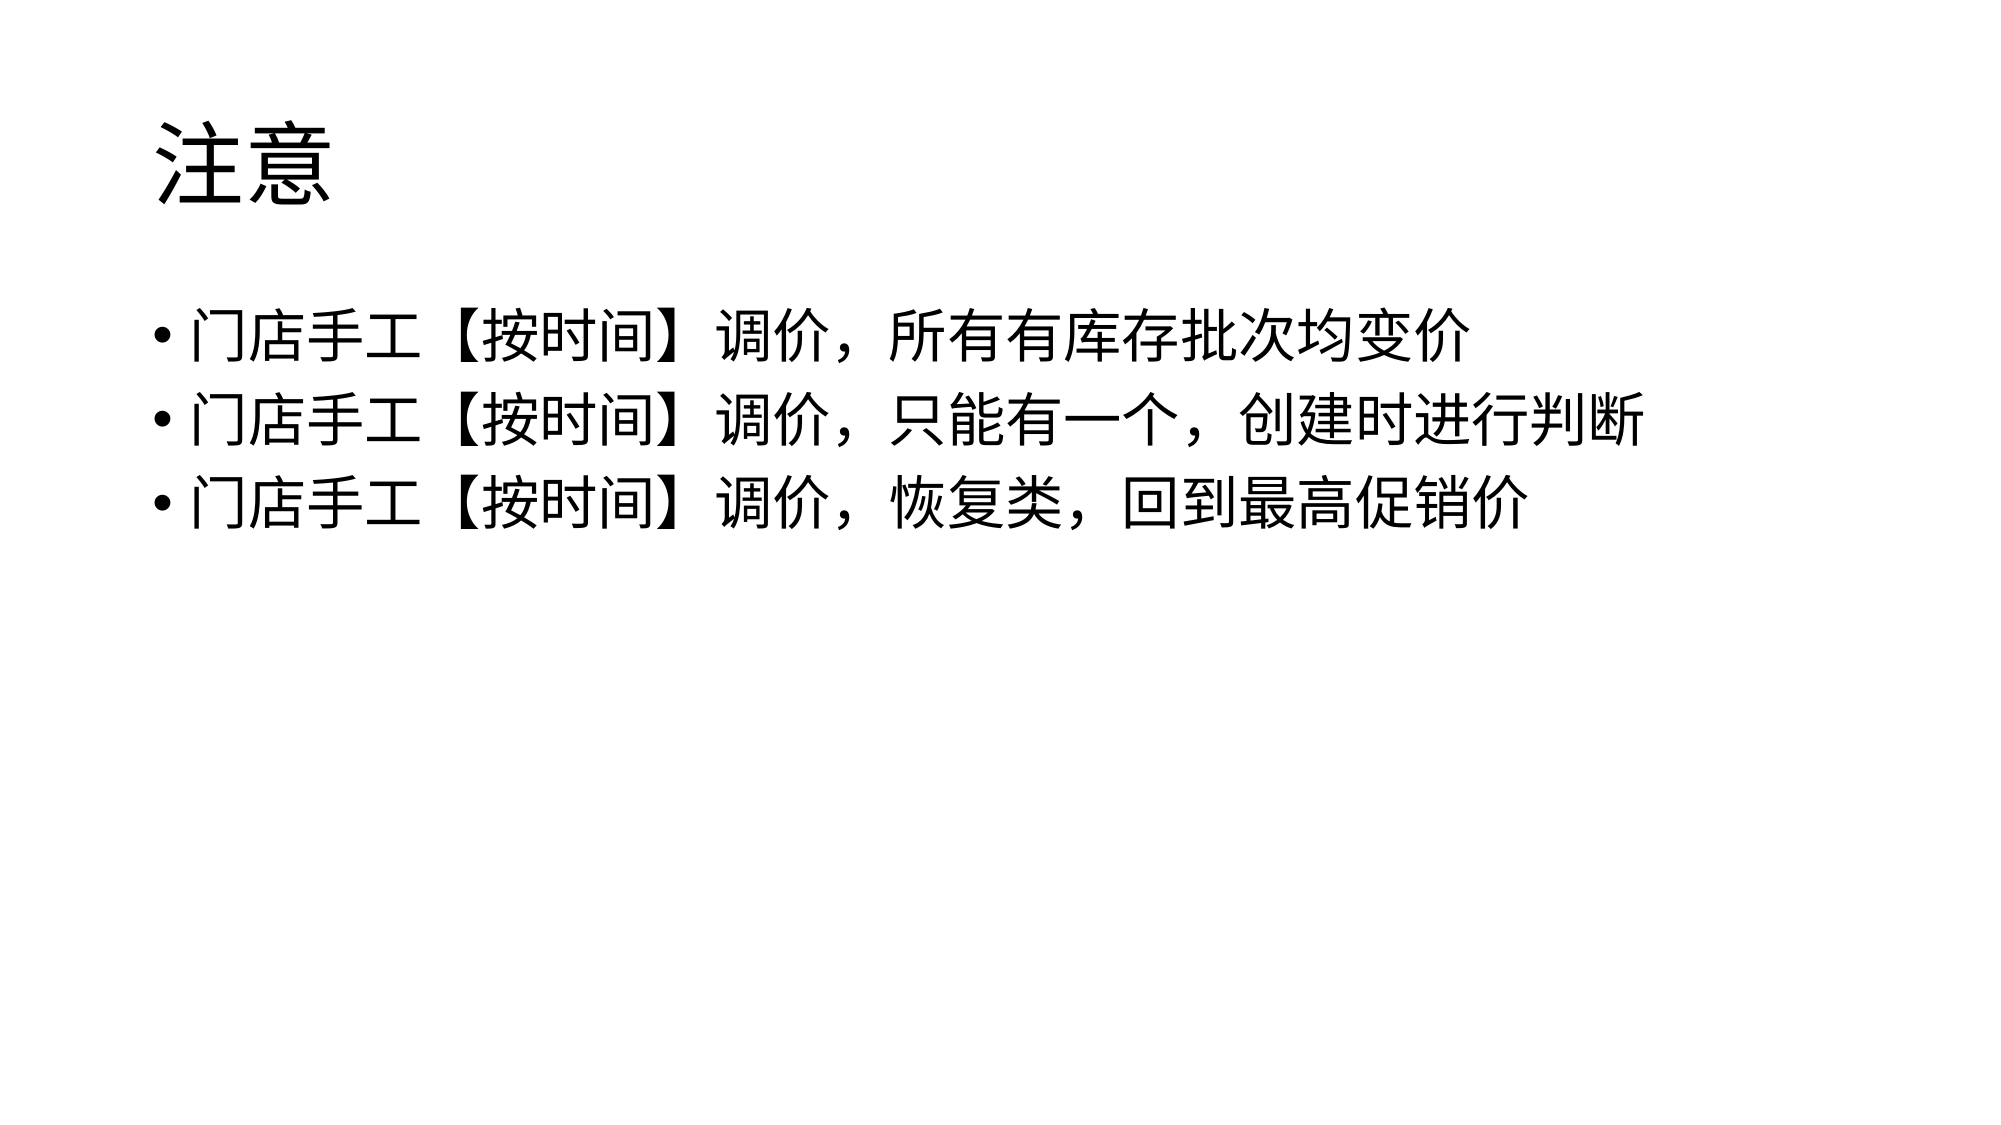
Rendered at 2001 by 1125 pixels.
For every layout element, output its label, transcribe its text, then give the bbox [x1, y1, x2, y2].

list 门店手工【按时间】调价，所有有库存批次均变价 门店手工【按时间】调价，只能有一个，创建时进行判断 门店手工【按时间】调价，恢复类，回到最高促销价 [137, 299, 1863, 1014]
title 注意 [137, 59, 1863, 278]
